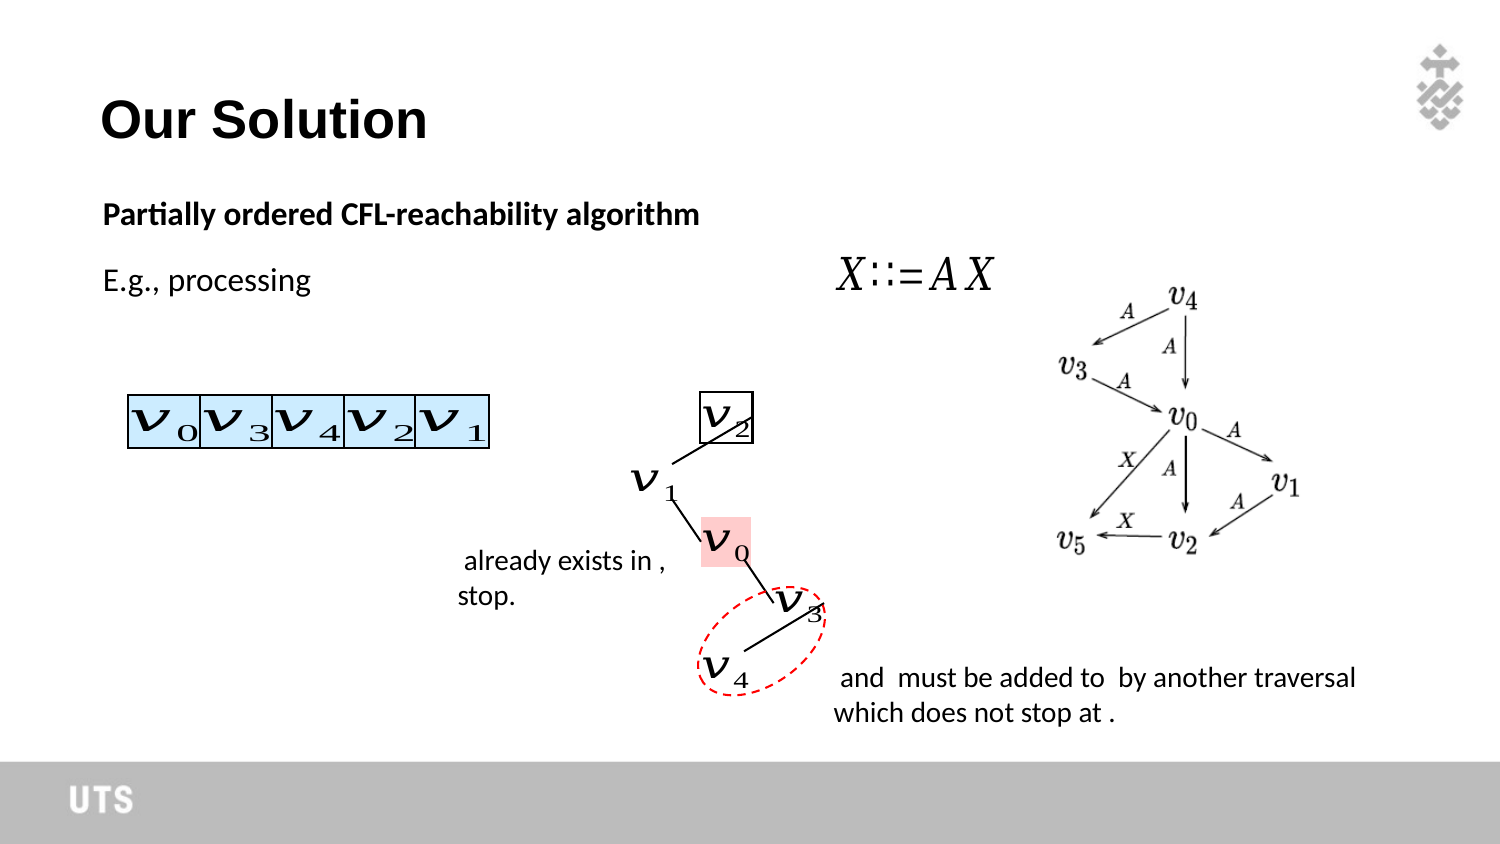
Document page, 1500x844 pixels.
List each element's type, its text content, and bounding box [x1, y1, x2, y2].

picture [0, 0, 1500, 844]
text_box [698, 587, 825, 696]
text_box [671, 498, 709, 525]
slide_number 36 [1361, 29, 1454, 88]
text_box Our Solution [100, 59, 1352, 150]
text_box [743, 559, 782, 586]
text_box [671, 434, 709, 465]
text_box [743, 620, 782, 652]
